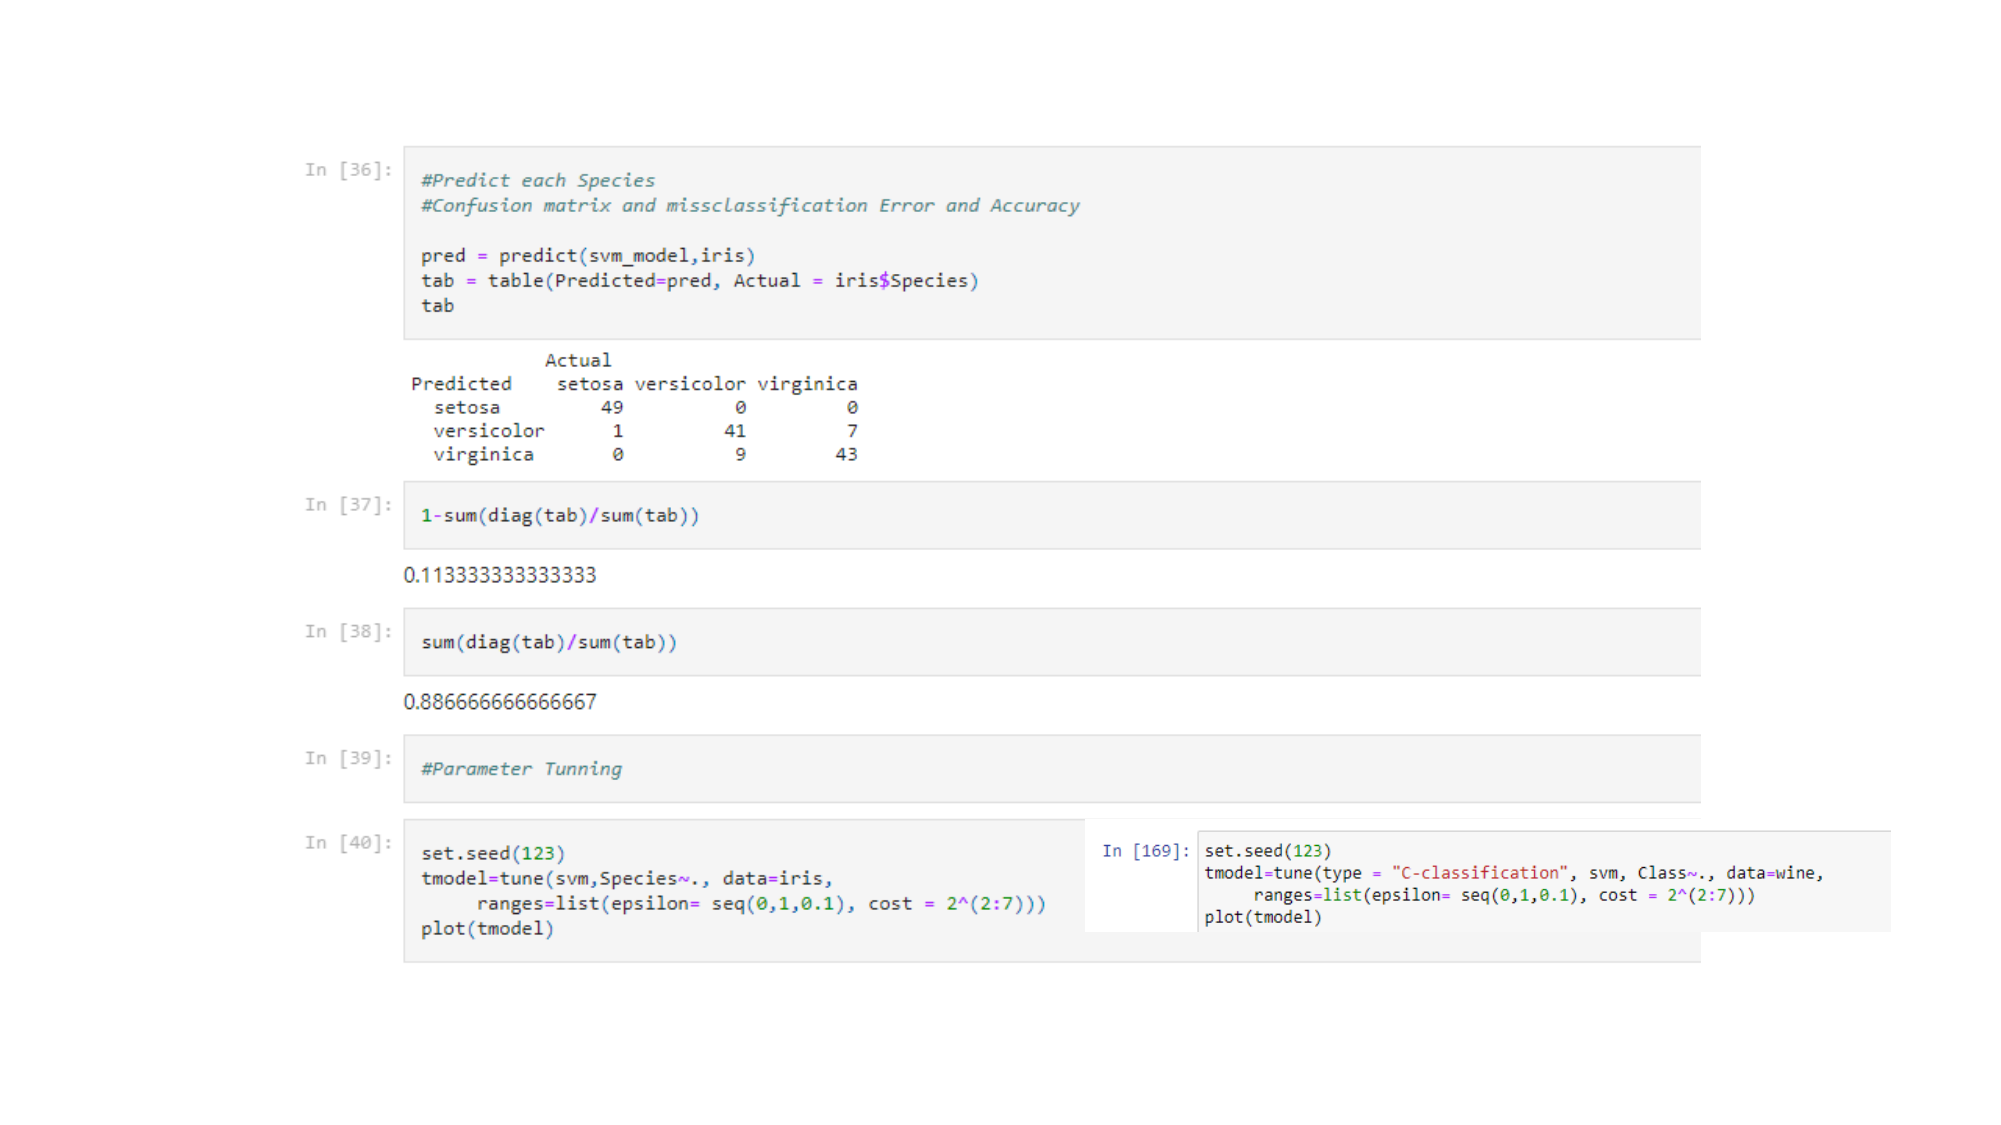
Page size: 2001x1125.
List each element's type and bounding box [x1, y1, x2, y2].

picture [299, 104, 1891, 1021]
